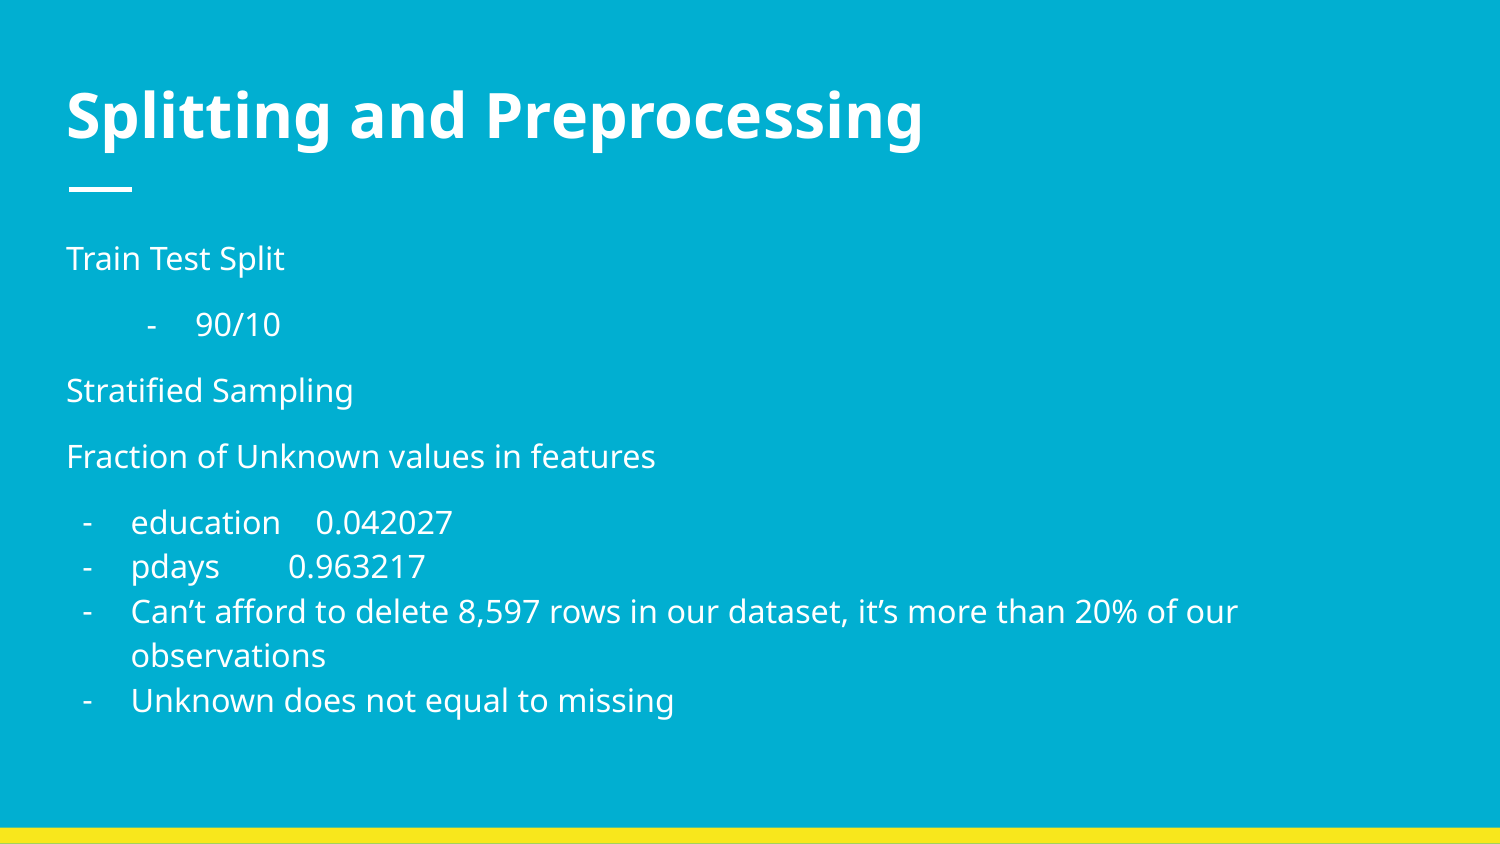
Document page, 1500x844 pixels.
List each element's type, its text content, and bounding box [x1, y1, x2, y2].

list Train Test Split 90/10 Stratified Sampling Fraction of Unknown values in features education 0.042027 pdays 0.963217 Can’t afford to delete 8,597 rows in our dataset, it’s more than 20% of our observations Unknown does not equal to missing [51, 217, 1326, 735]
title Splitting and Preprocessing [51, 61, 1449, 167]
